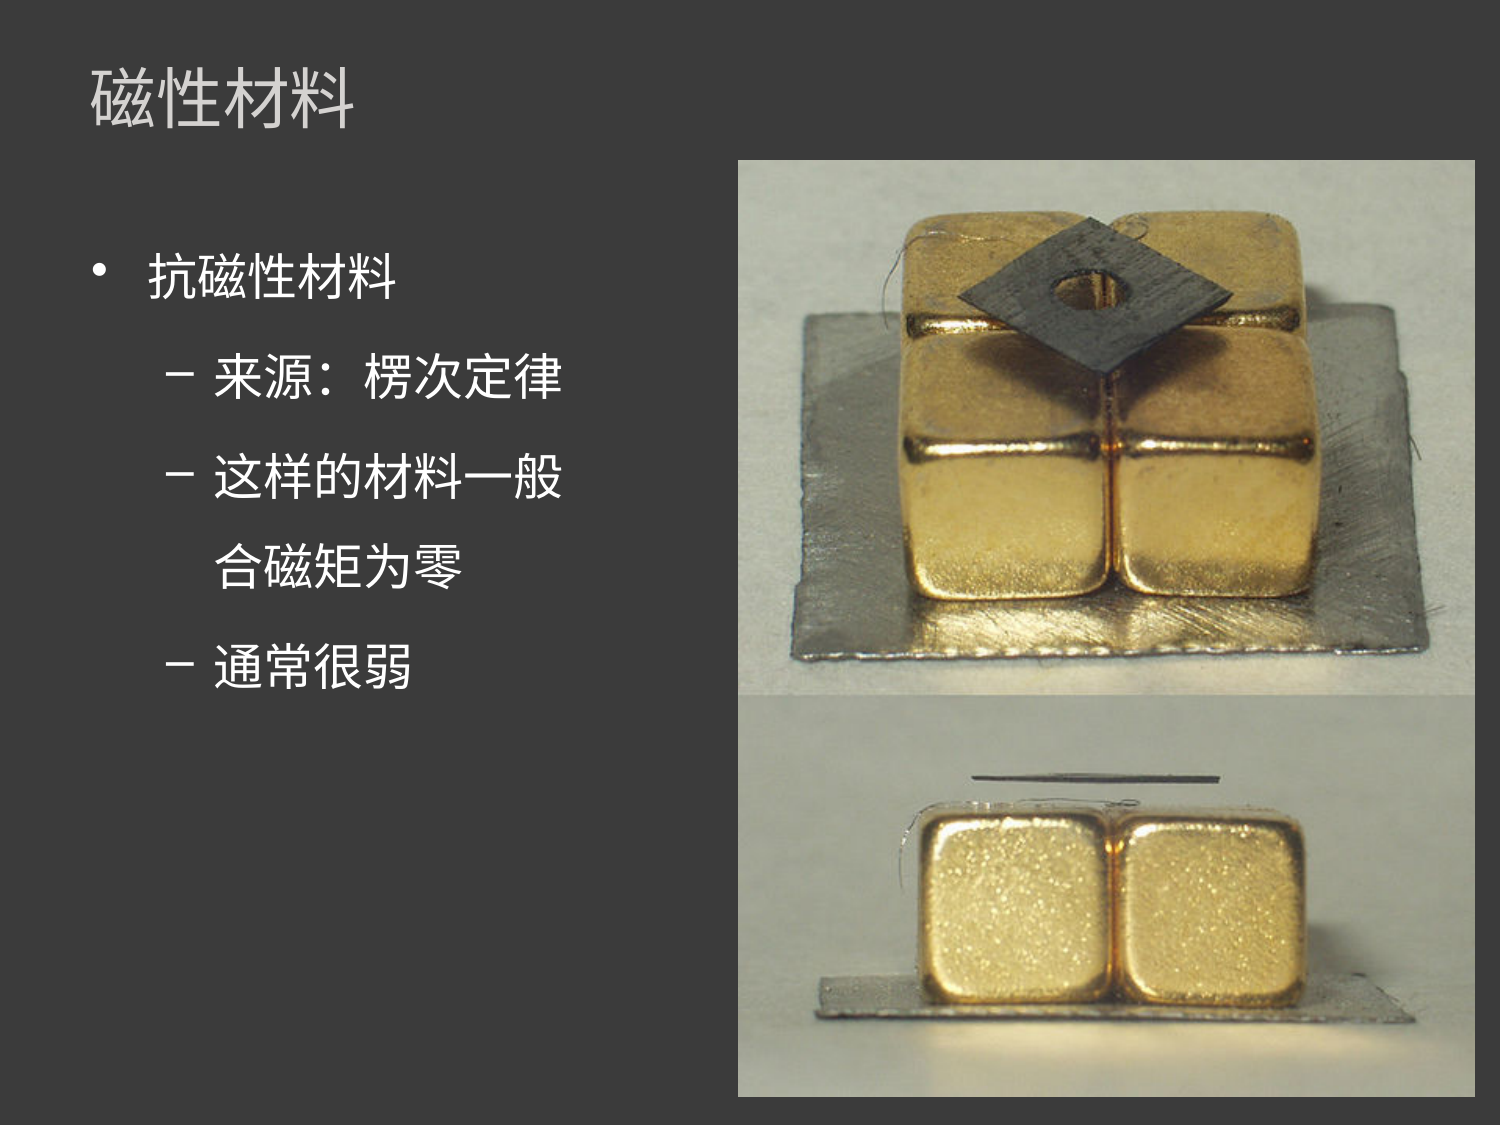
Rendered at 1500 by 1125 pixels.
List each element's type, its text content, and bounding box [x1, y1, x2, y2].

list 抗磁性材料 来源：楞次定律 这样的材料一般合磁矩为零 通常很弱 [76, 208, 621, 1039]
picture [737, 160, 1475, 1098]
title 磁性材料 [75, 45, 1425, 149]
